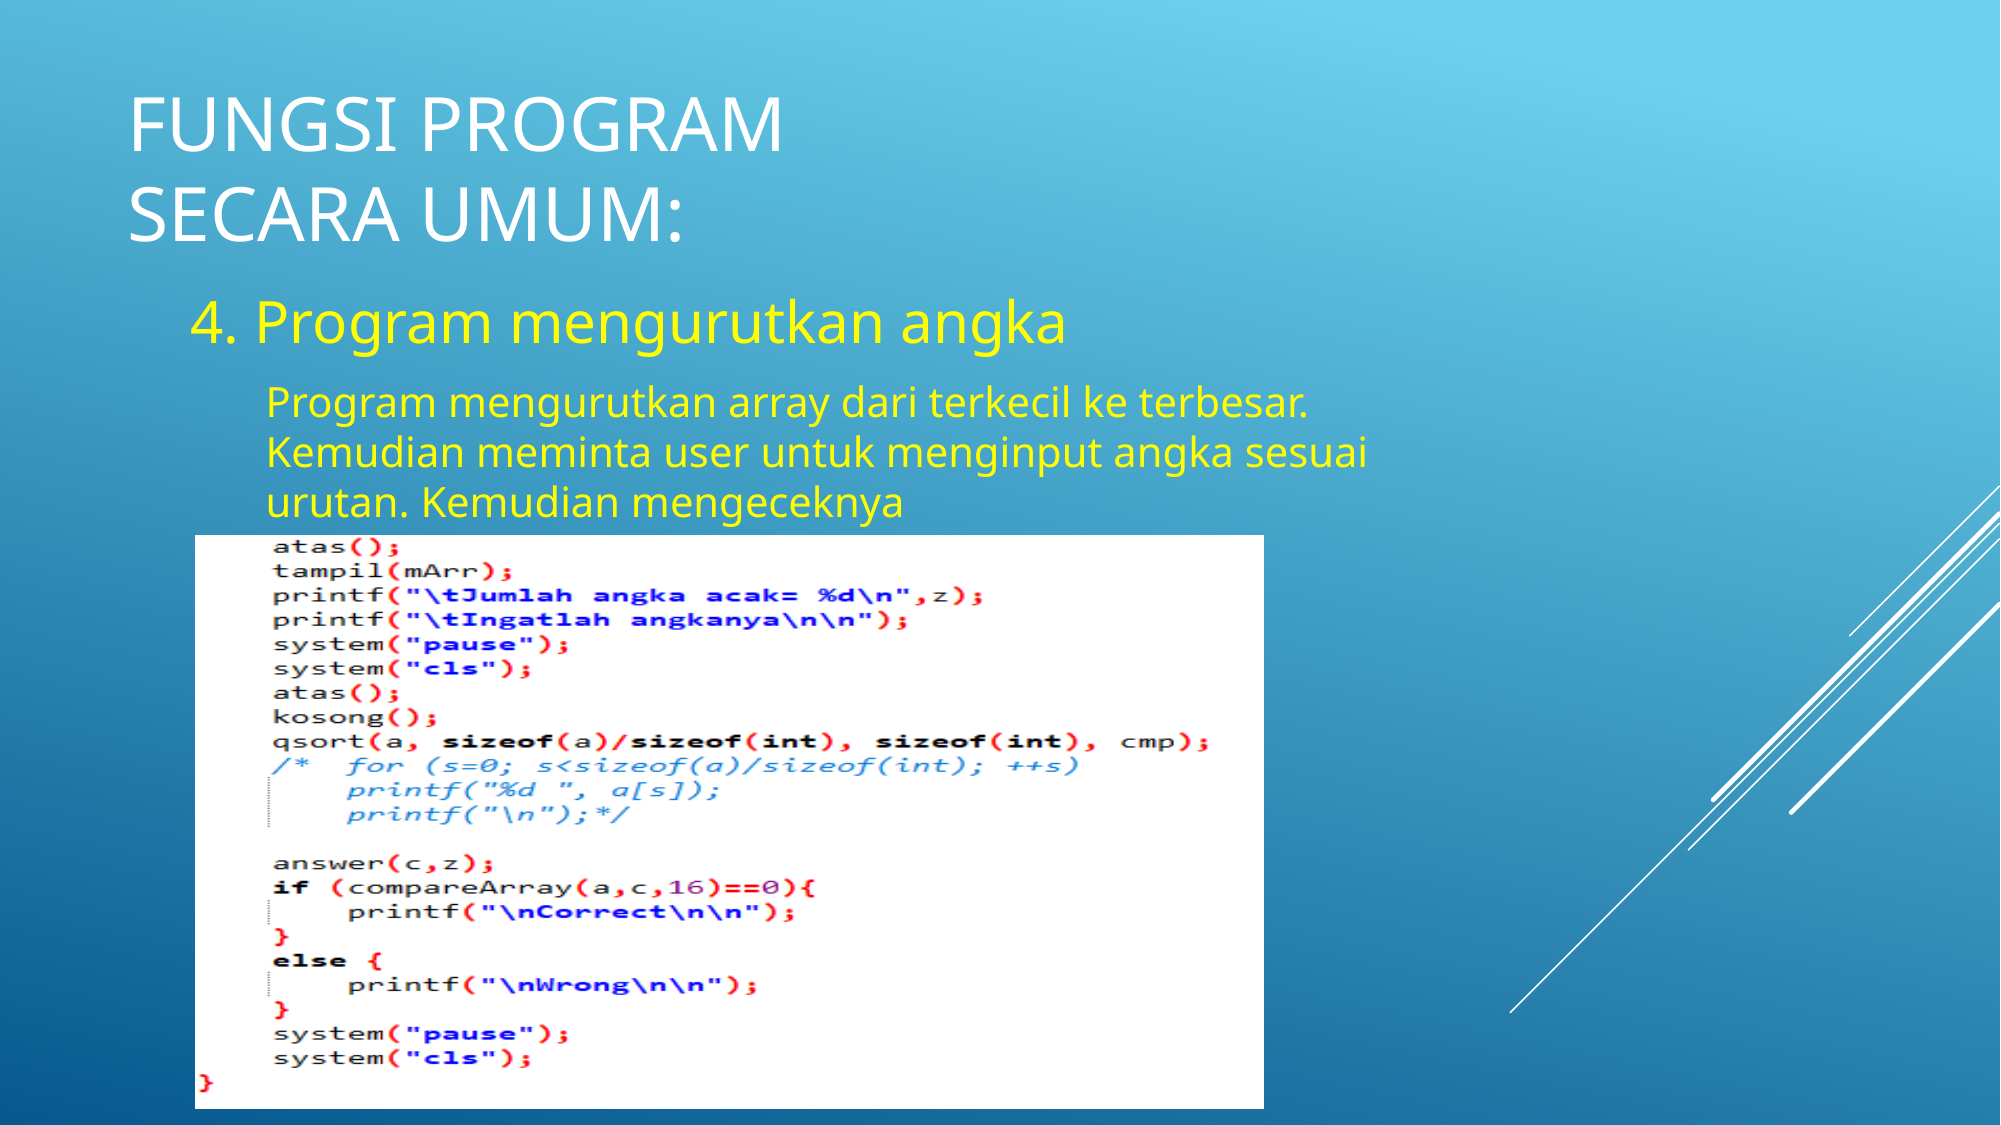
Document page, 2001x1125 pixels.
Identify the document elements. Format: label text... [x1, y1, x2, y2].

list 4. Program mengurutkan angka Program mengurutkan array dari terkecil ke terbesar. Kemudian meminta user untuk menginput angka sesuai urutan. Kemudian mengeceknya [25, 144, 1426, 738]
title Fungsi program secara umum: [112, 43, 1513, 291]
picture [195, 535, 1264, 1110]
